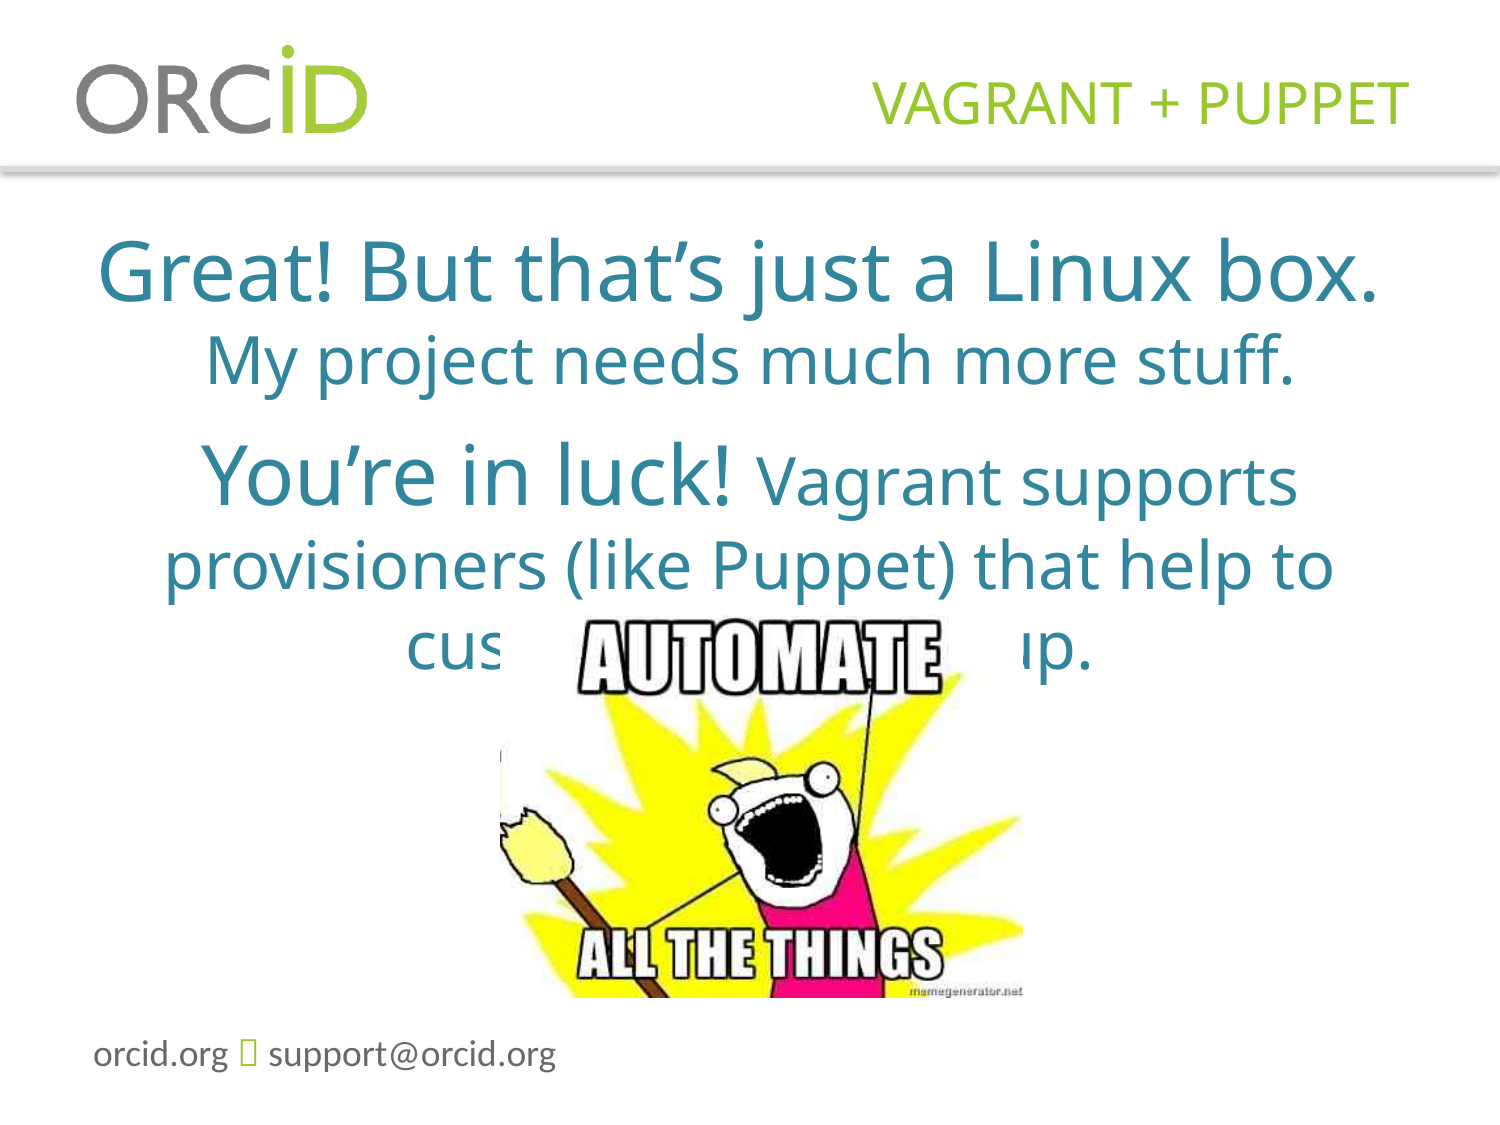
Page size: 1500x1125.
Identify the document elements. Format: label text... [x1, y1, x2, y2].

list Great! But that’s just a Linux box. My project needs much more stuff. You’re in luck! Vagrant supports provisioners (like Puppet) that help to customize your setup. [29, 210, 1472, 916]
title VAGRANT + PUPPET [460, 58, 1425, 147]
picture [499, 605, 1023, 998]
picture [75, 45, 367, 134]
